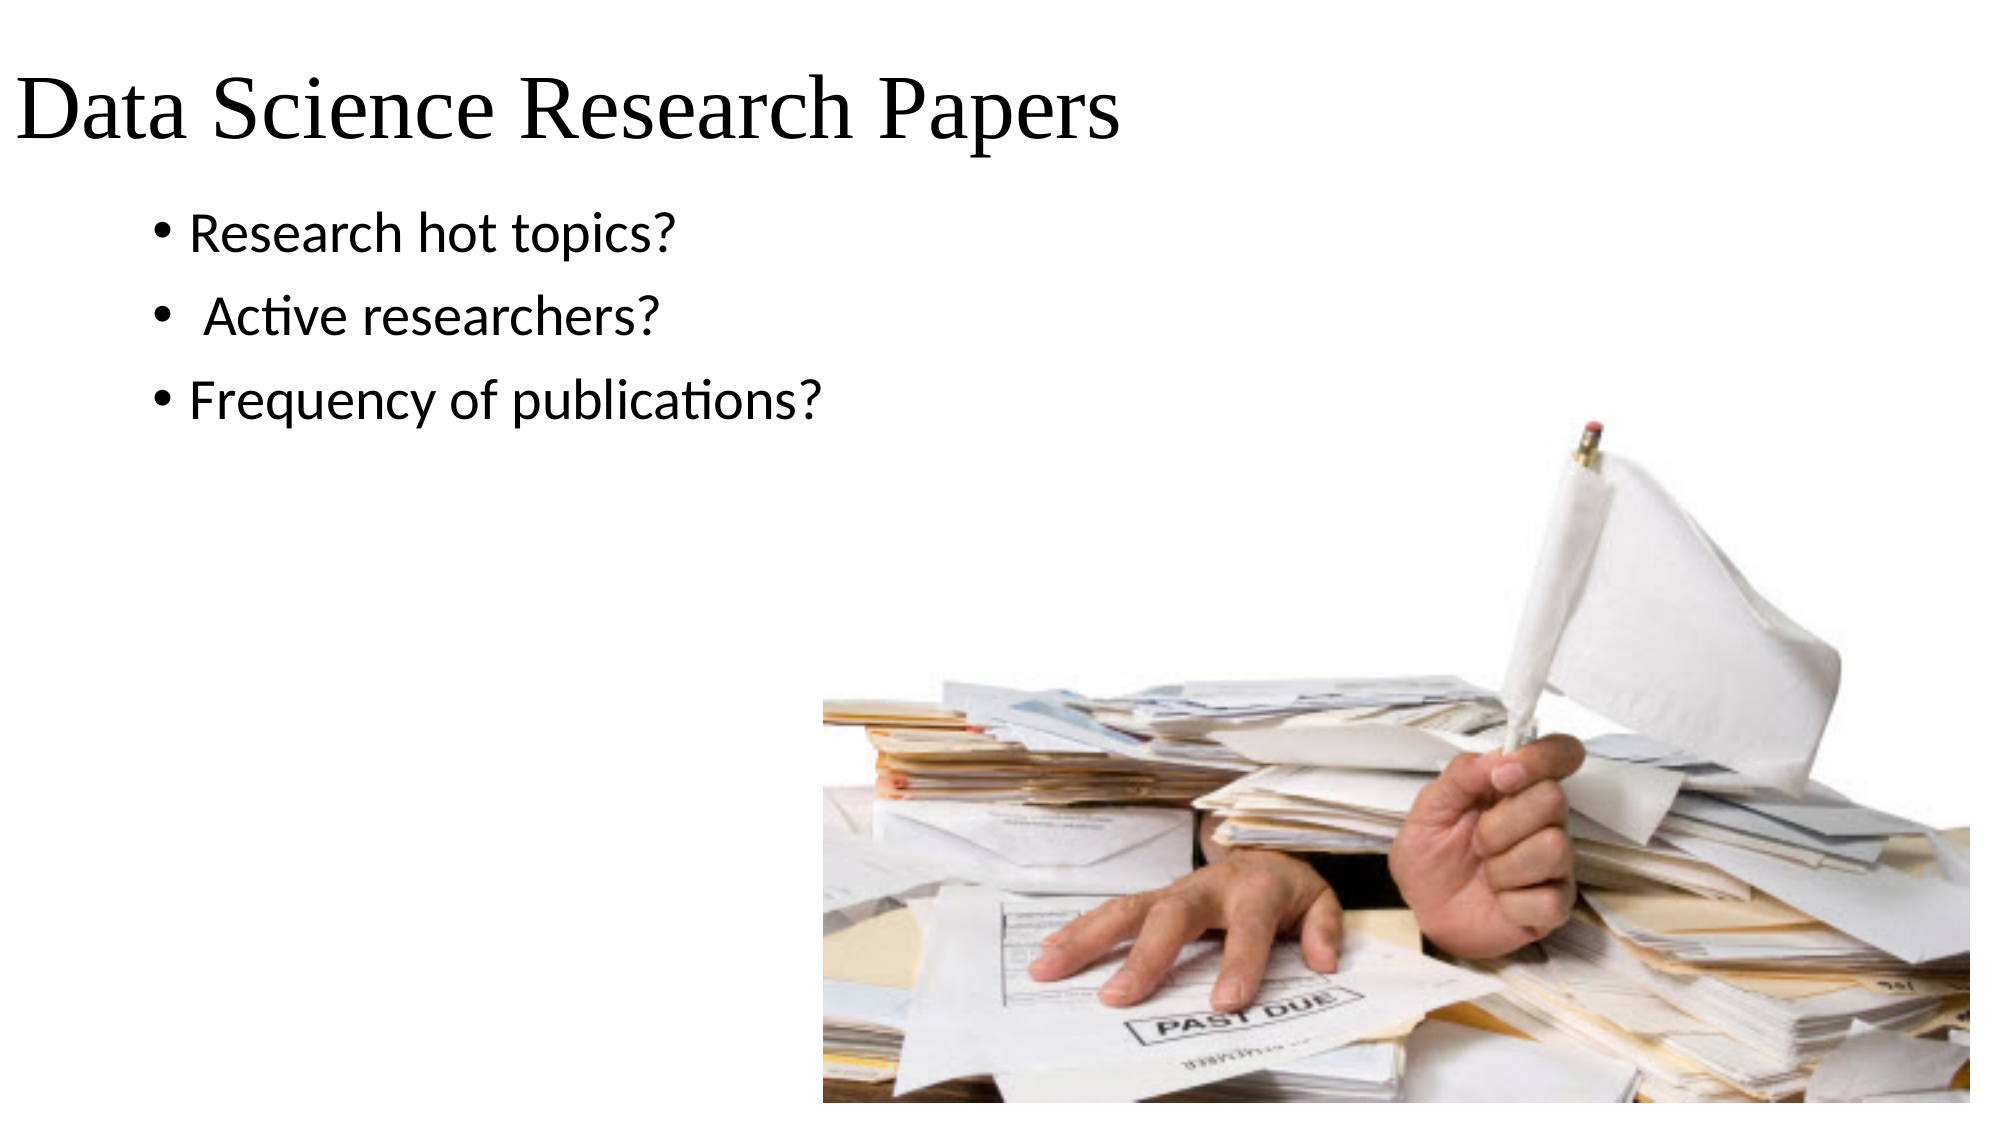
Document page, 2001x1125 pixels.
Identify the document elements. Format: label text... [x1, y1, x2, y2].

title Data Science Research Papers [0, 0, 1725, 218]
picture [823, 417, 1970, 1103]
list Research hot topics? Active researchers? Frequency of publications? [137, 194, 1863, 909]
